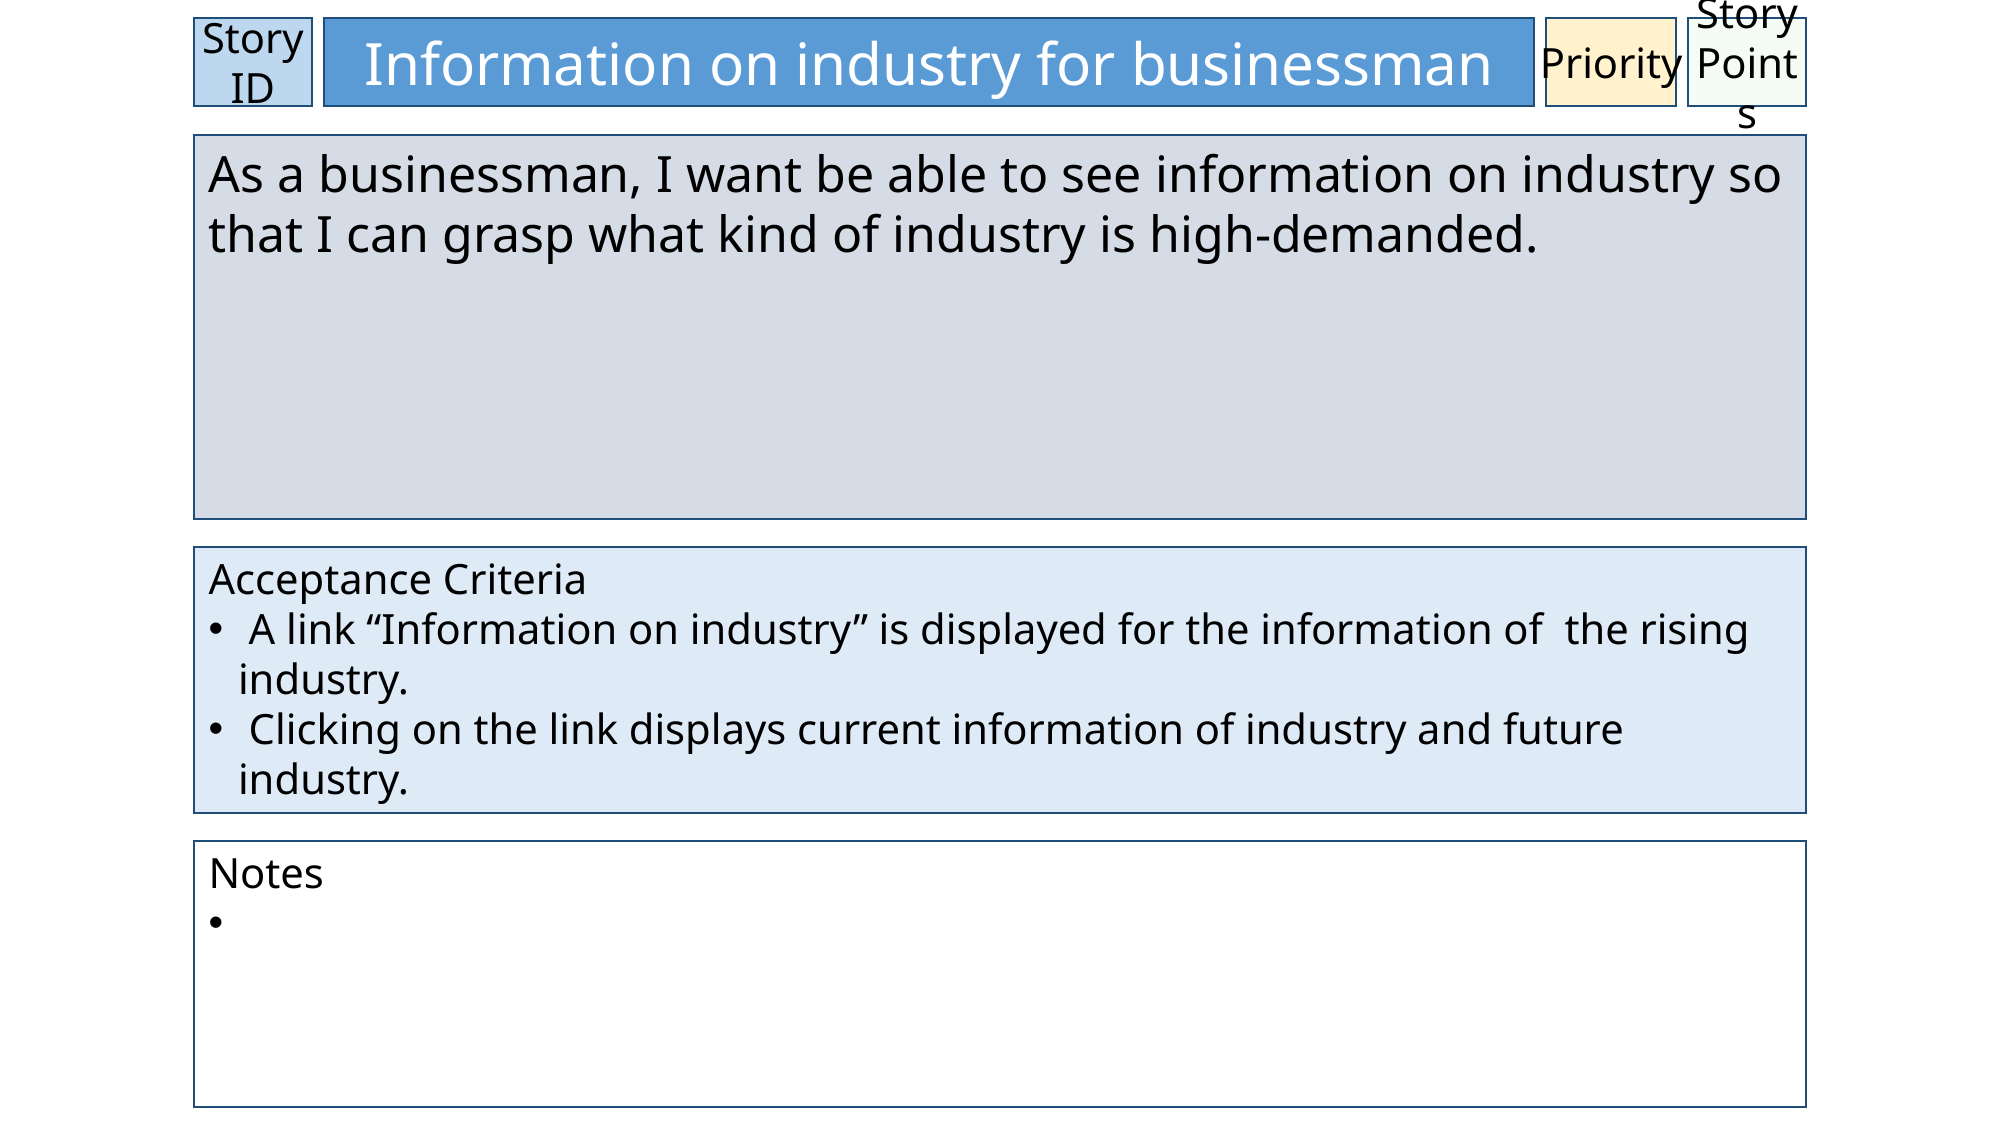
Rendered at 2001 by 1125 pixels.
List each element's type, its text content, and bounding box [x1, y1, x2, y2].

text_box Notes [193, 840, 1807, 1108]
text_box As a businessman, I want be able to see information on industry so that I can grasp what kind of industry is high-demanded. [193, 134, 1807, 520]
text_box Story ID [193, 17, 313, 107]
text_box Information on industry for businessman [323, 17, 1535, 107]
text_box Priority [1545, 17, 1677, 107]
text_box Story Points [1687, 17, 1807, 107]
text_box Acceptance Criteria A link “Information on industry” is displayed for the information of the rising industry. Clicking on the link displays current information of industry and future industry. [193, 546, 1807, 814]
